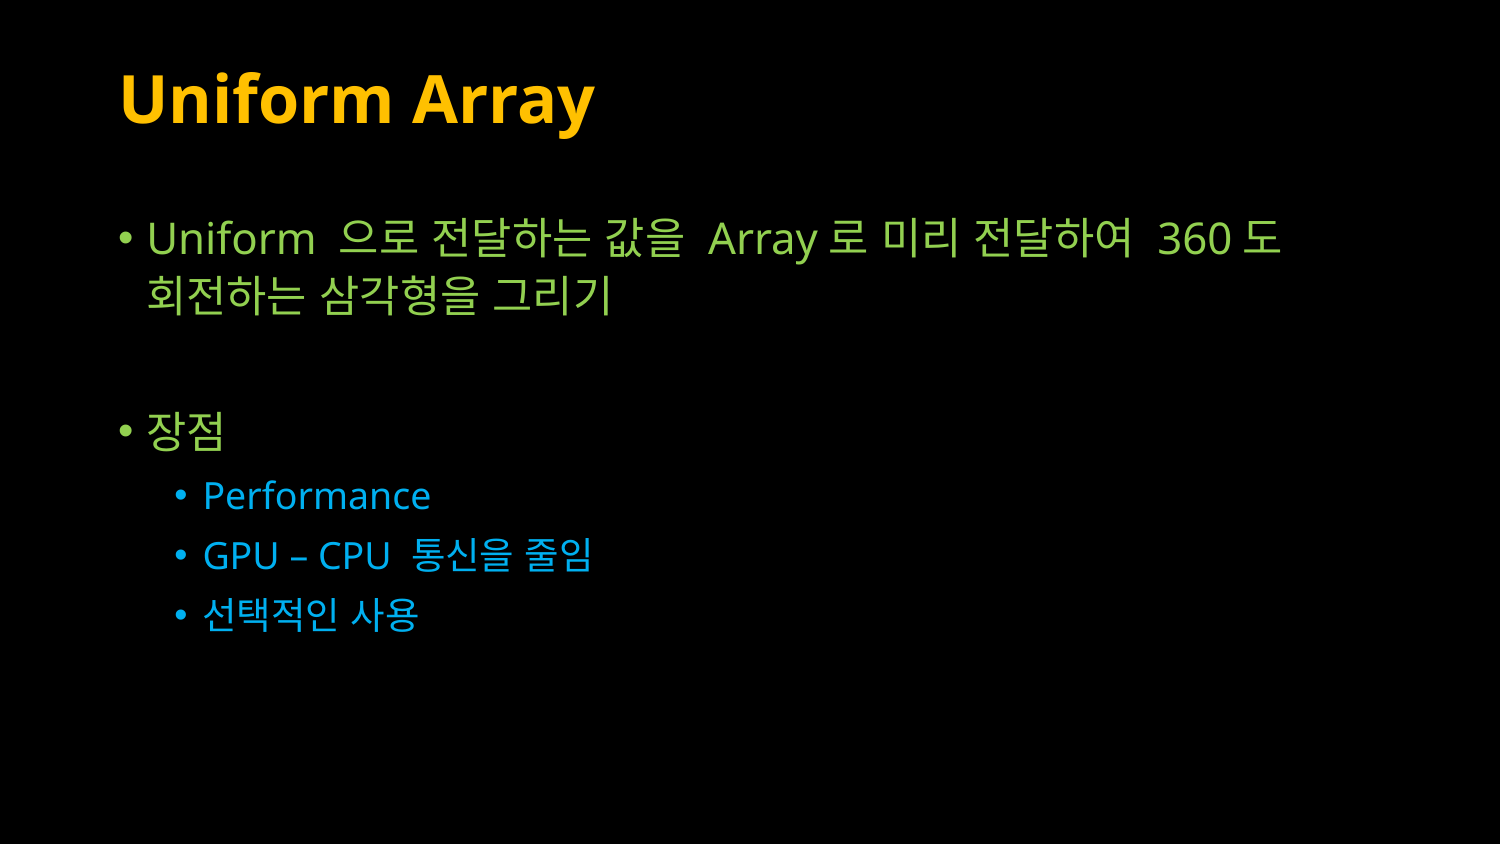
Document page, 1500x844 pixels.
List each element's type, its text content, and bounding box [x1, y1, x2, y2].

list Uniform 으로 전달하는 값을 Array로 미리 전달하여 360도 회전하는 삼각형을 그리기 장점 Performance GPU – CPU 통신을 줄임 선택적인 사용 [103, 198, 1397, 793]
title Uniform Array [103, 44, 1397, 159]
